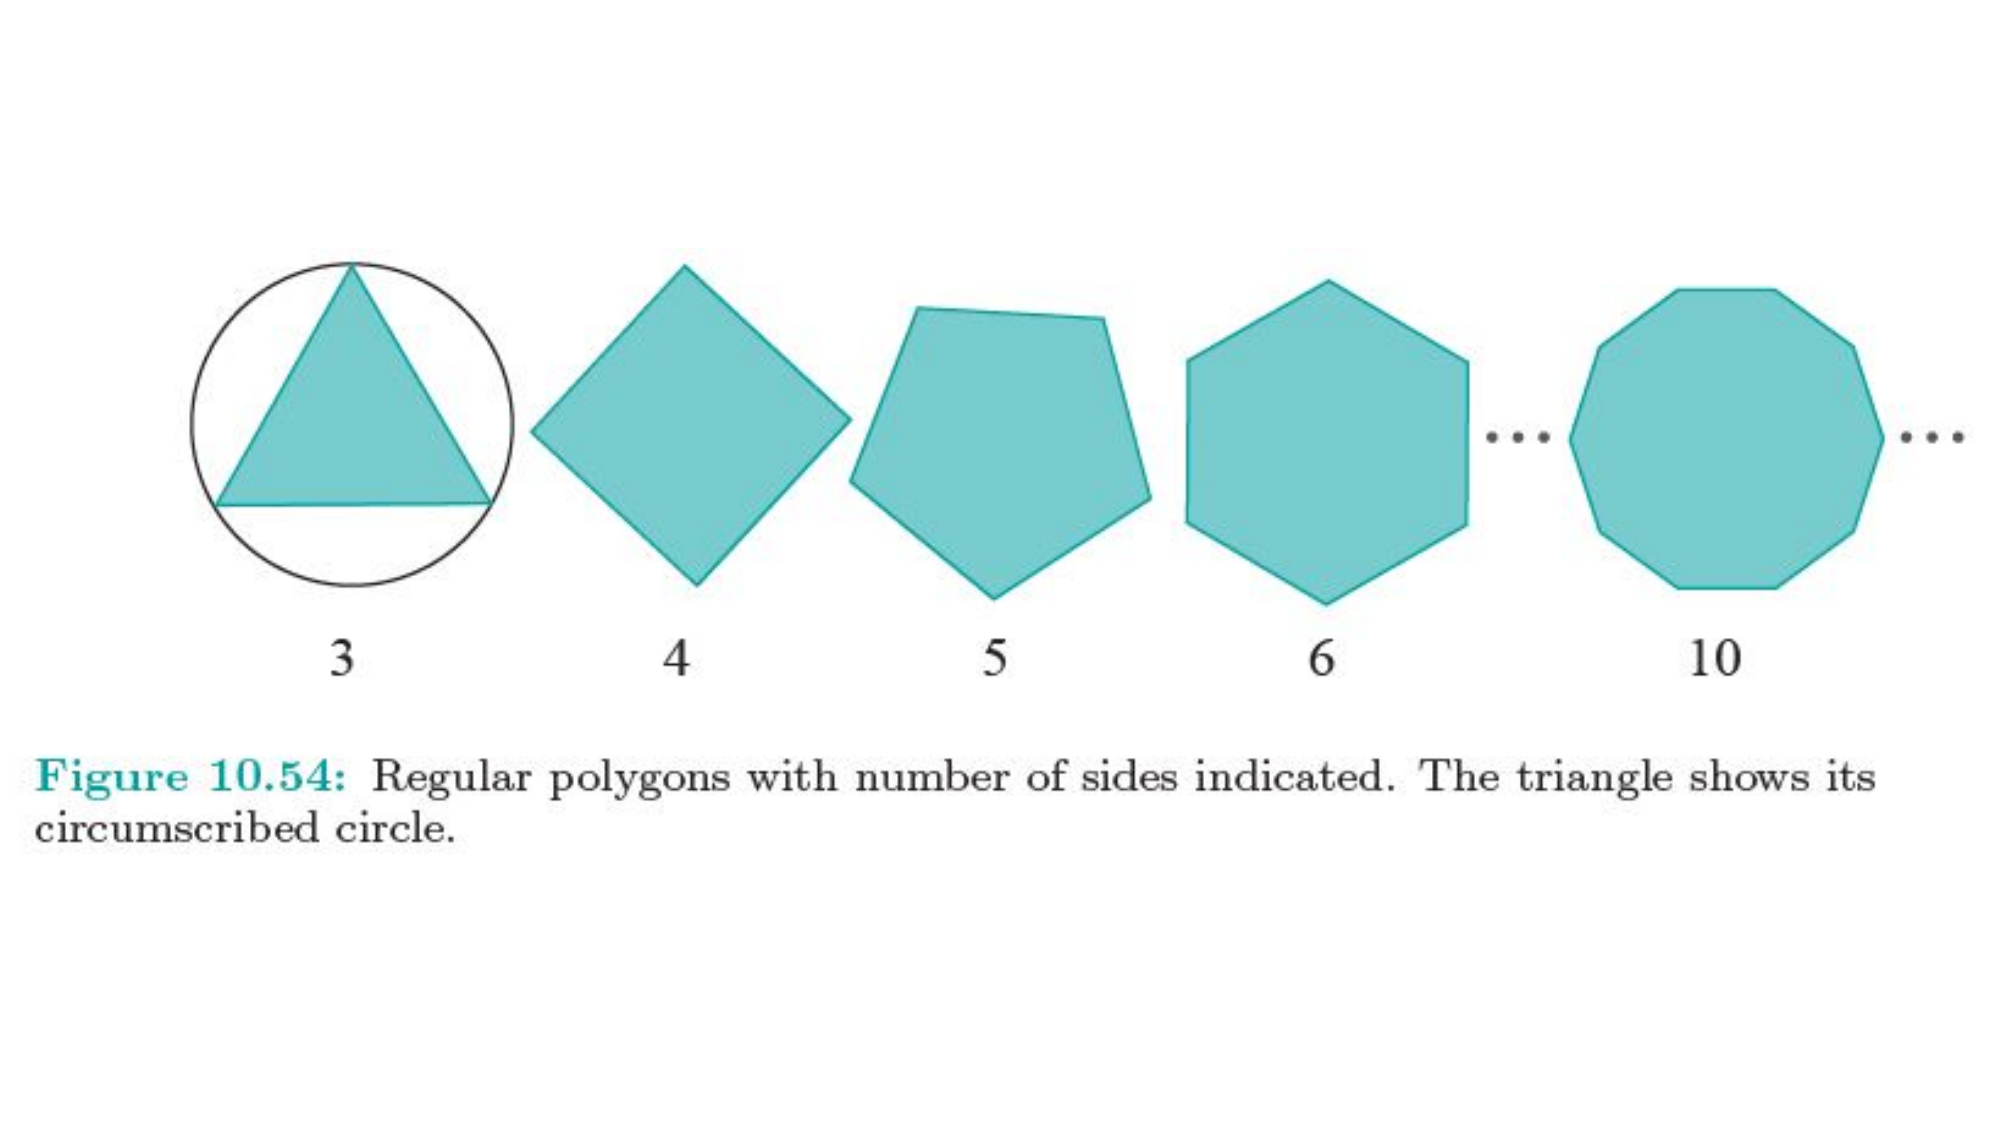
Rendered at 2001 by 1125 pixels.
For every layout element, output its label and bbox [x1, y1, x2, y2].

picture [0, 248, 2000, 877]
